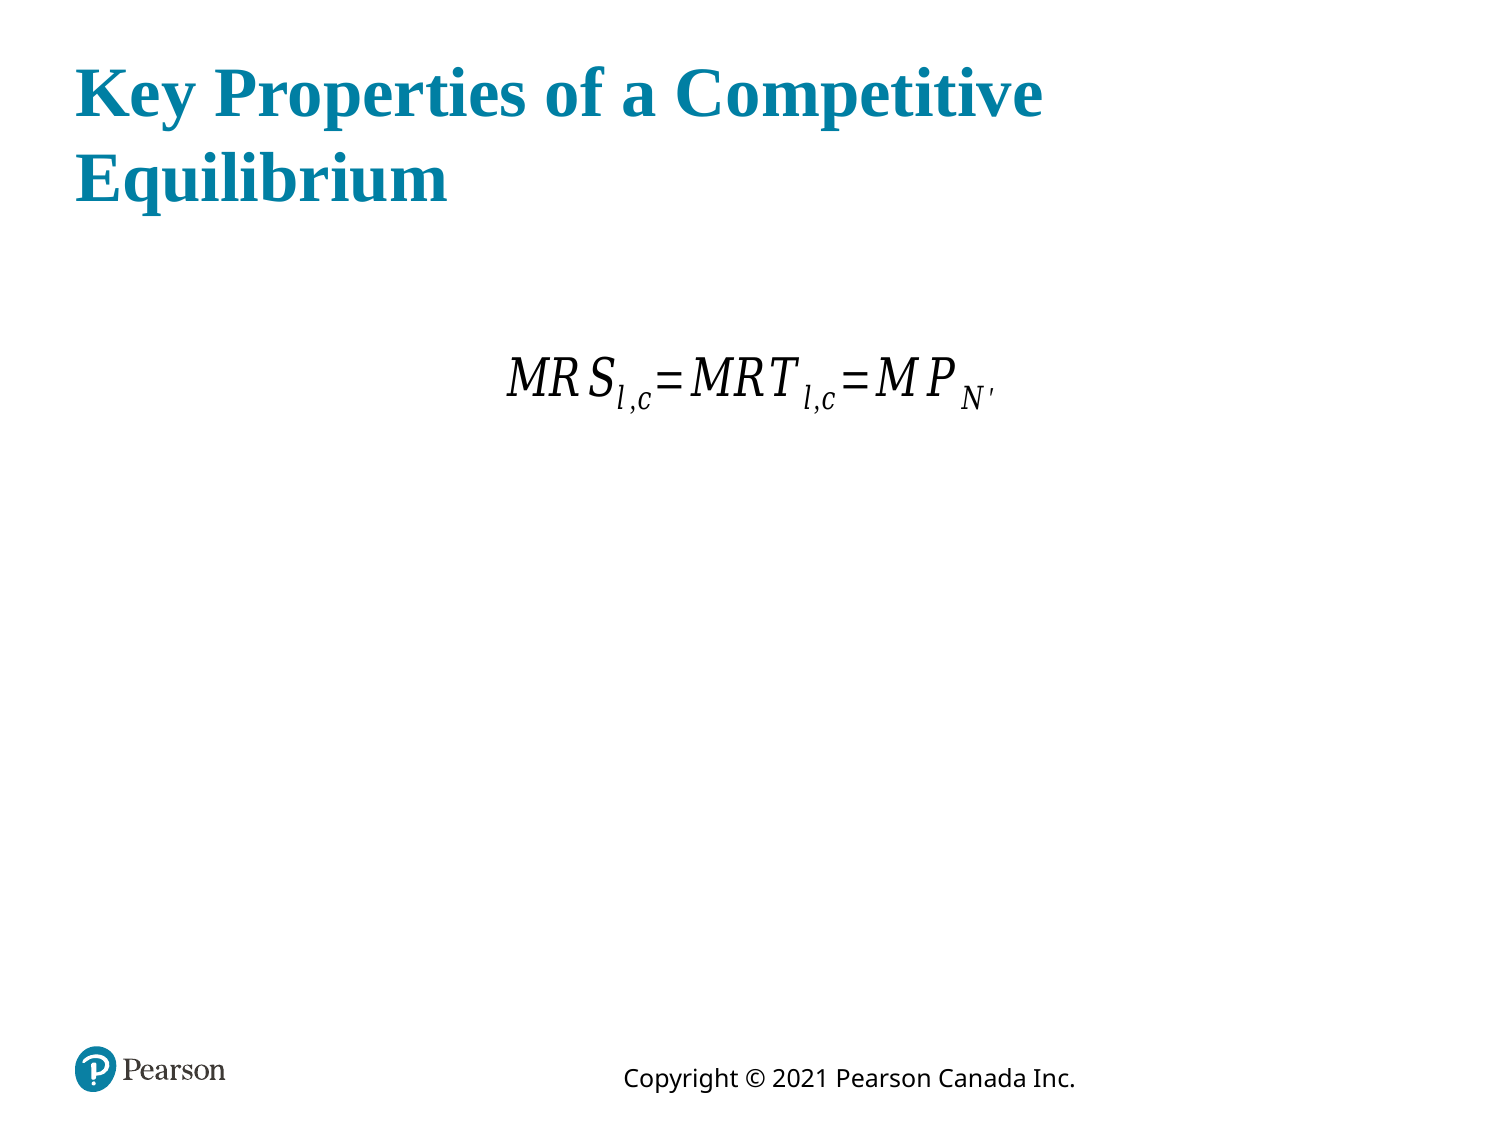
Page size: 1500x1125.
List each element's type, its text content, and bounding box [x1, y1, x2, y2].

title Key Properties of a Competitive Equilibrium [75, 35, 1425, 216]
